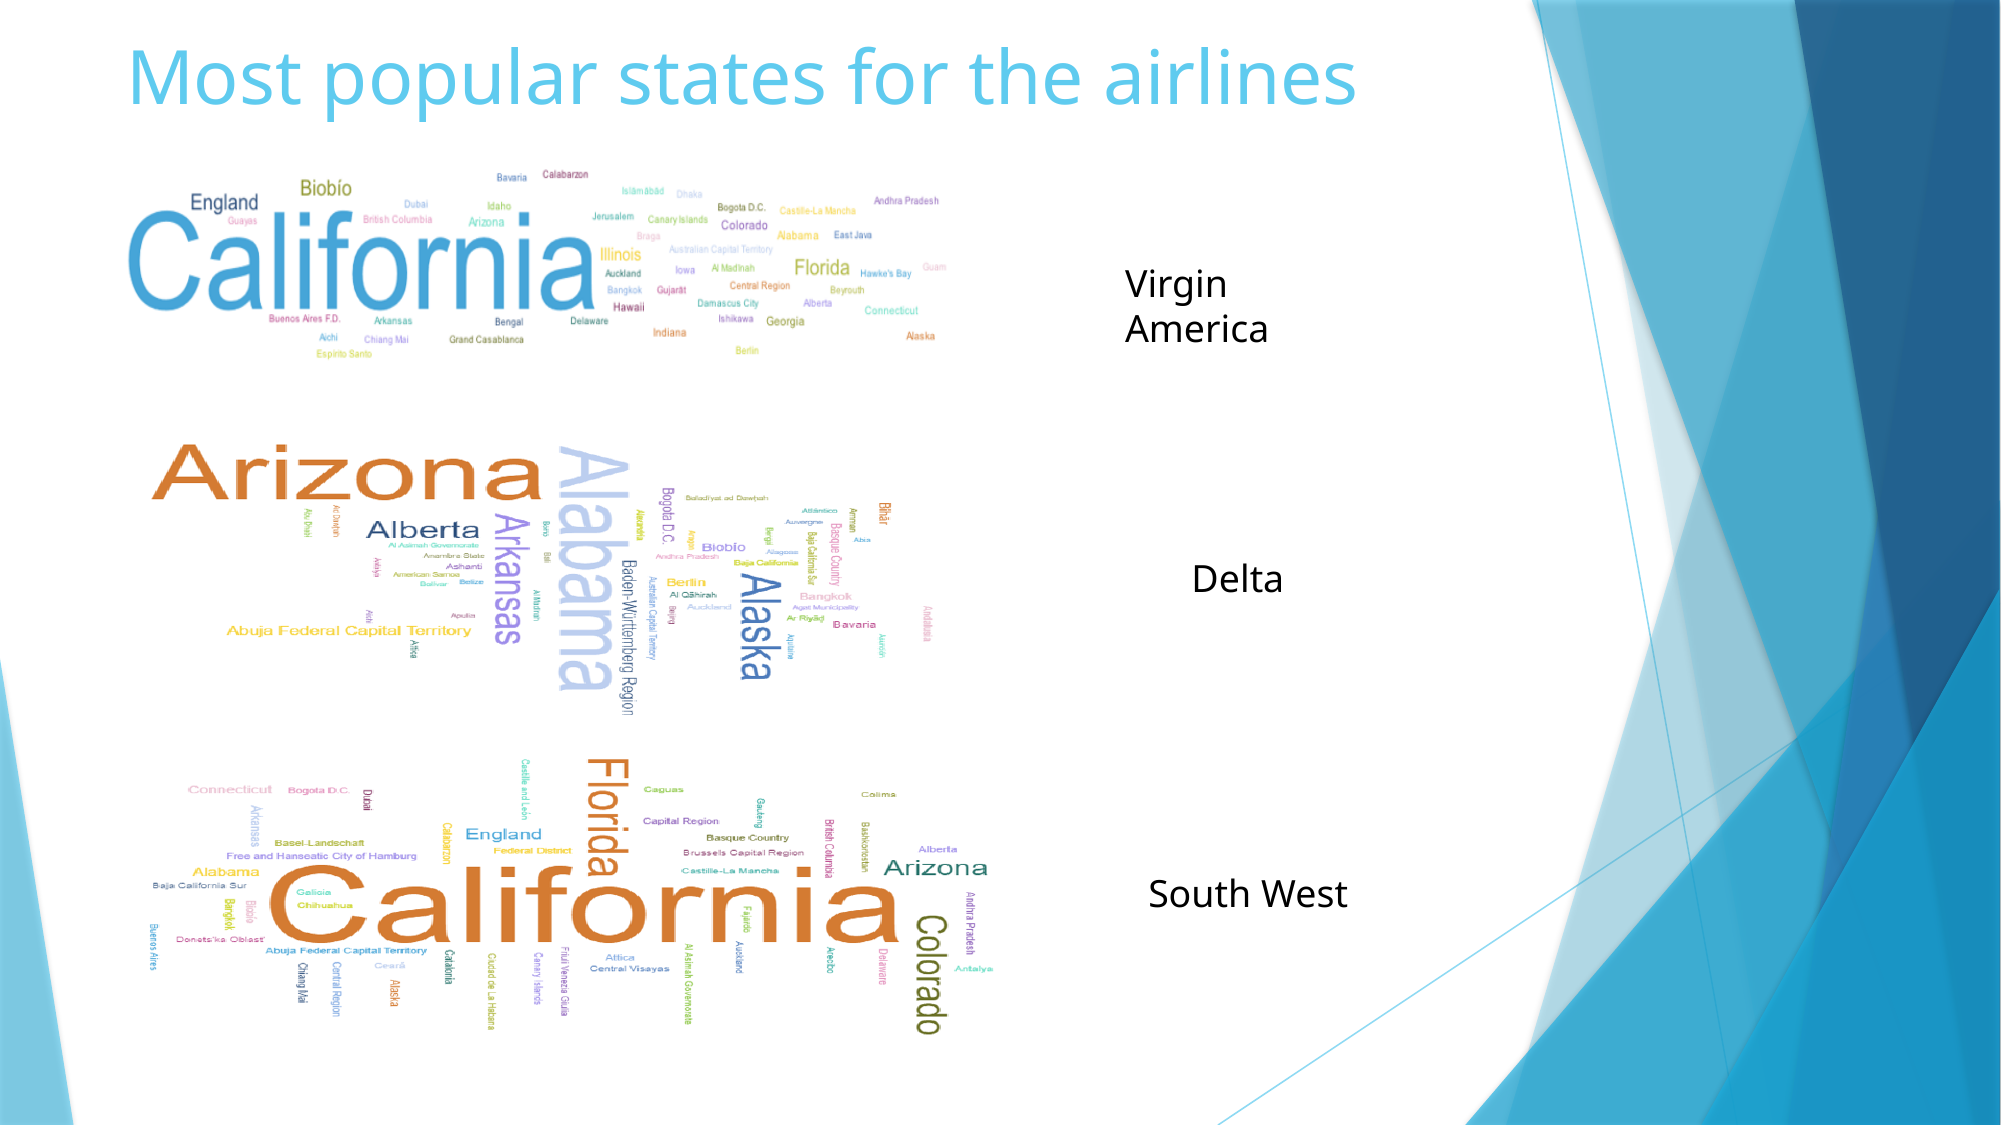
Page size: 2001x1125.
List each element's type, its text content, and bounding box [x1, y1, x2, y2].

text_box Virgin America [1110, 252, 1394, 358]
text_box Delta [1176, 548, 1417, 608]
picture [123, 745, 1008, 1042]
title Most popular states for the airlines [111, 21, 1522, 135]
picture [113, 132, 983, 388]
picture [149, 418, 948, 715]
text_box South West [1133, 863, 1370, 923]
